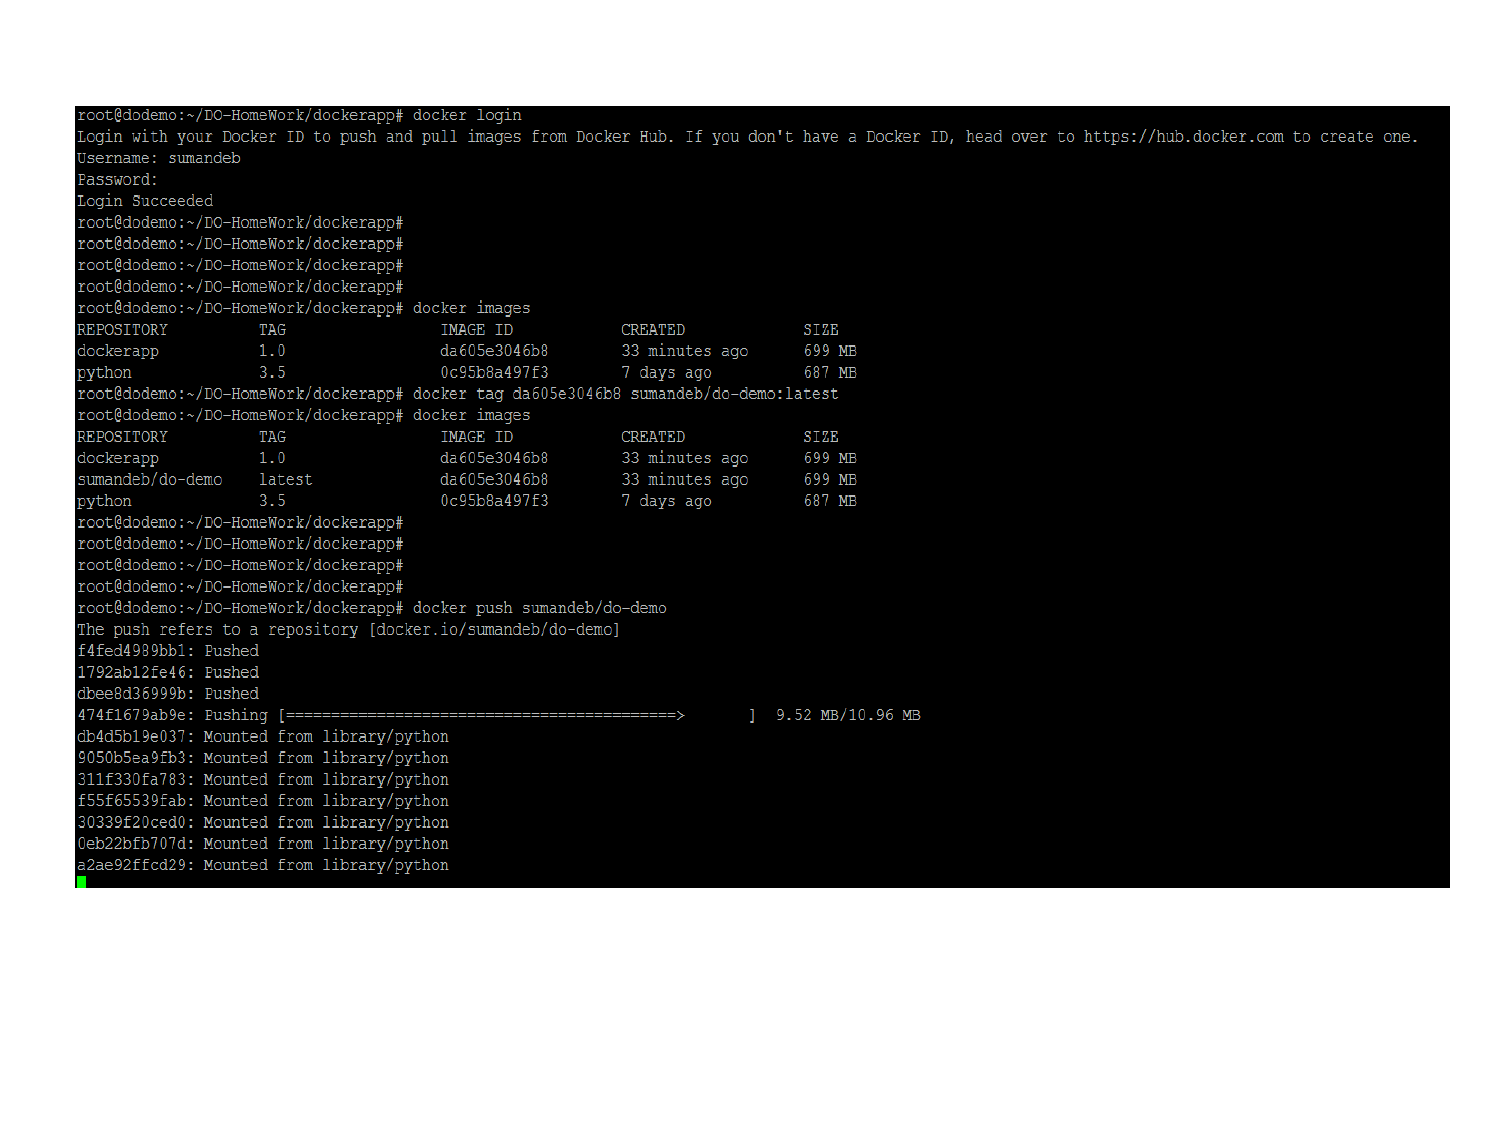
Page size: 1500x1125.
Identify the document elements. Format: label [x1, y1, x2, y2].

picture [75, 106, 1451, 888]
